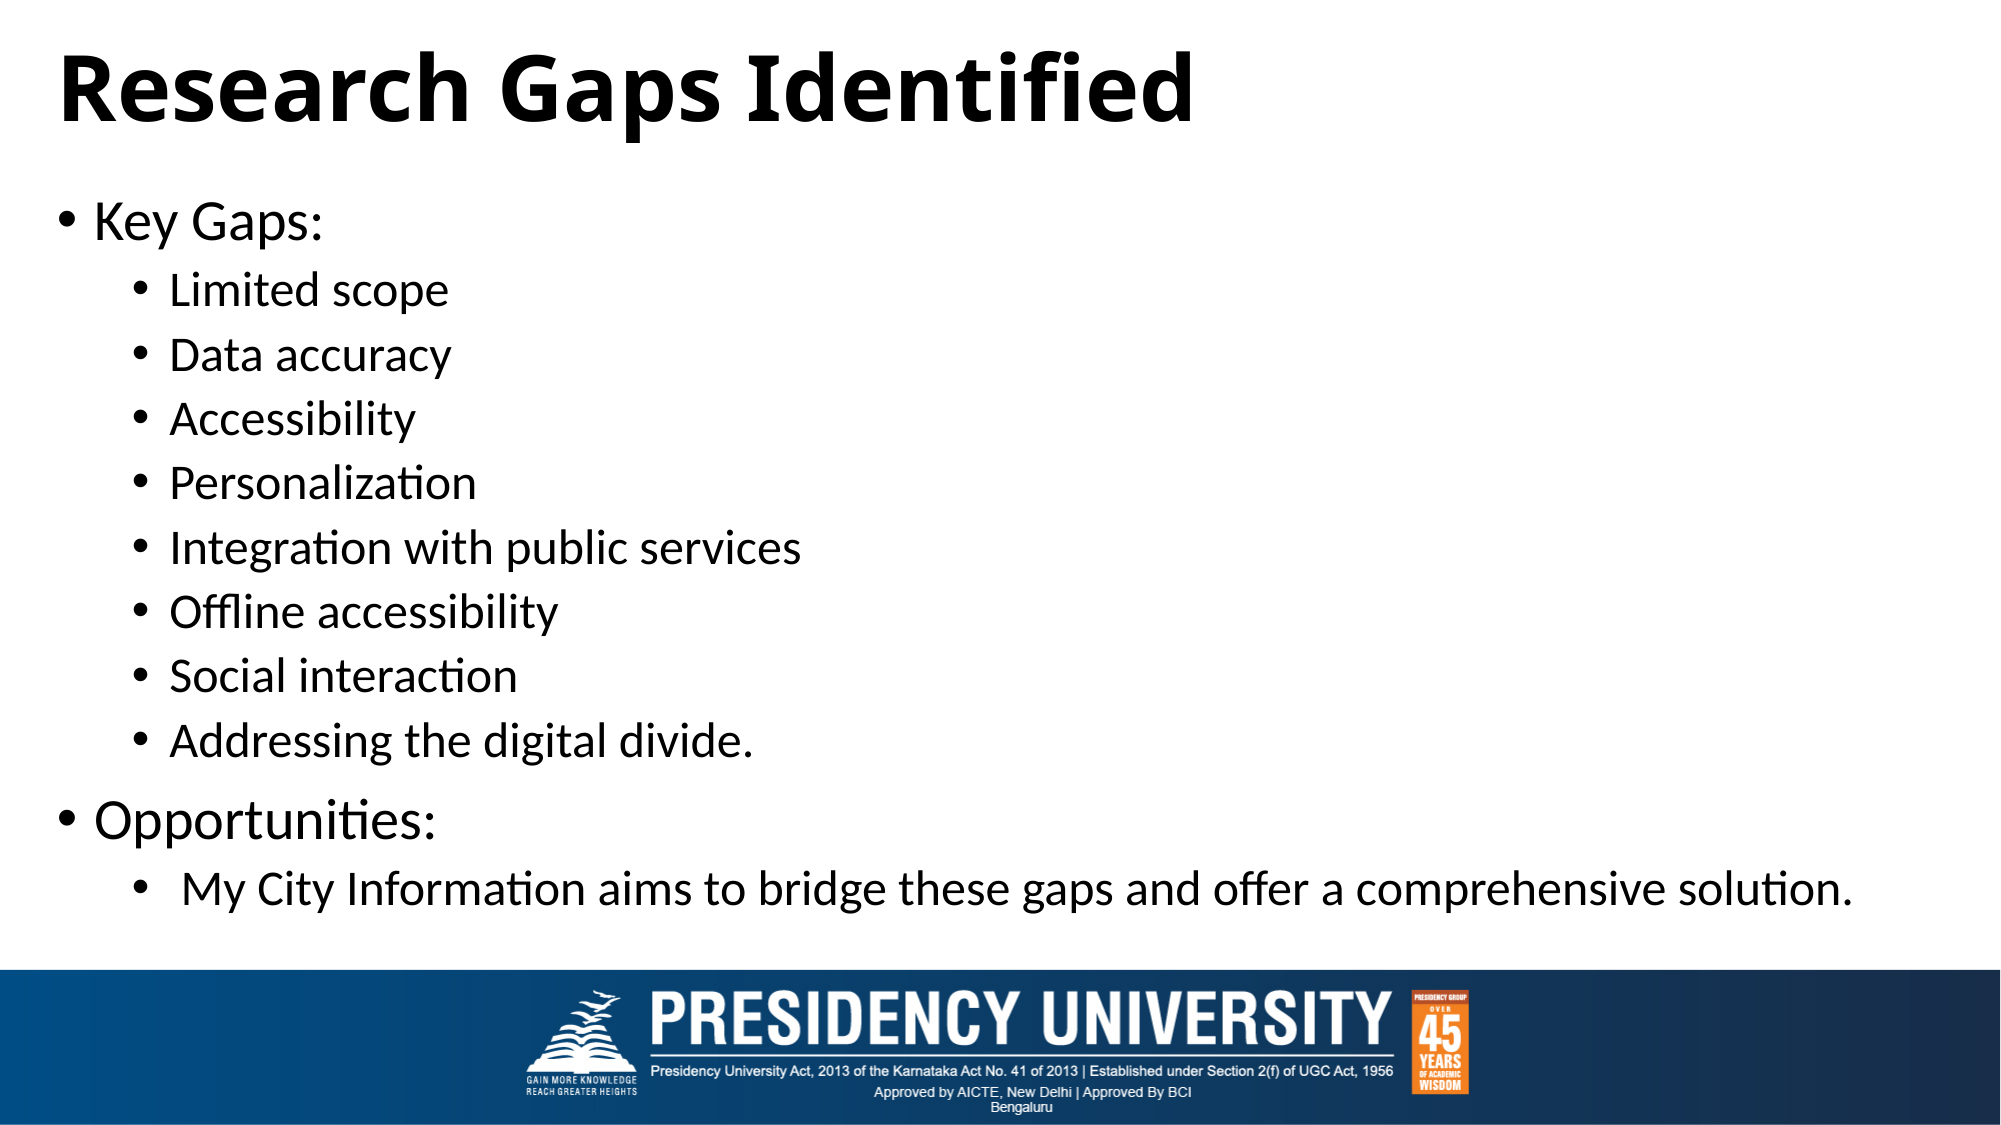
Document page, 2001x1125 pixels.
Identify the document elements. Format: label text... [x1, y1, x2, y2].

title Research Gaps Identified [41, 0, 1767, 182]
list Key Gaps: Limited scope Data accuracy Accessibility Personalization Integration with public services Offline accessibility Social interaction Addressing the digital divide. Opportunities: My City Information aims to bridge these gaps and offer a comprehensive solution. [41, 182, 1969, 988]
picture [0, 0, 2001, 1125]
